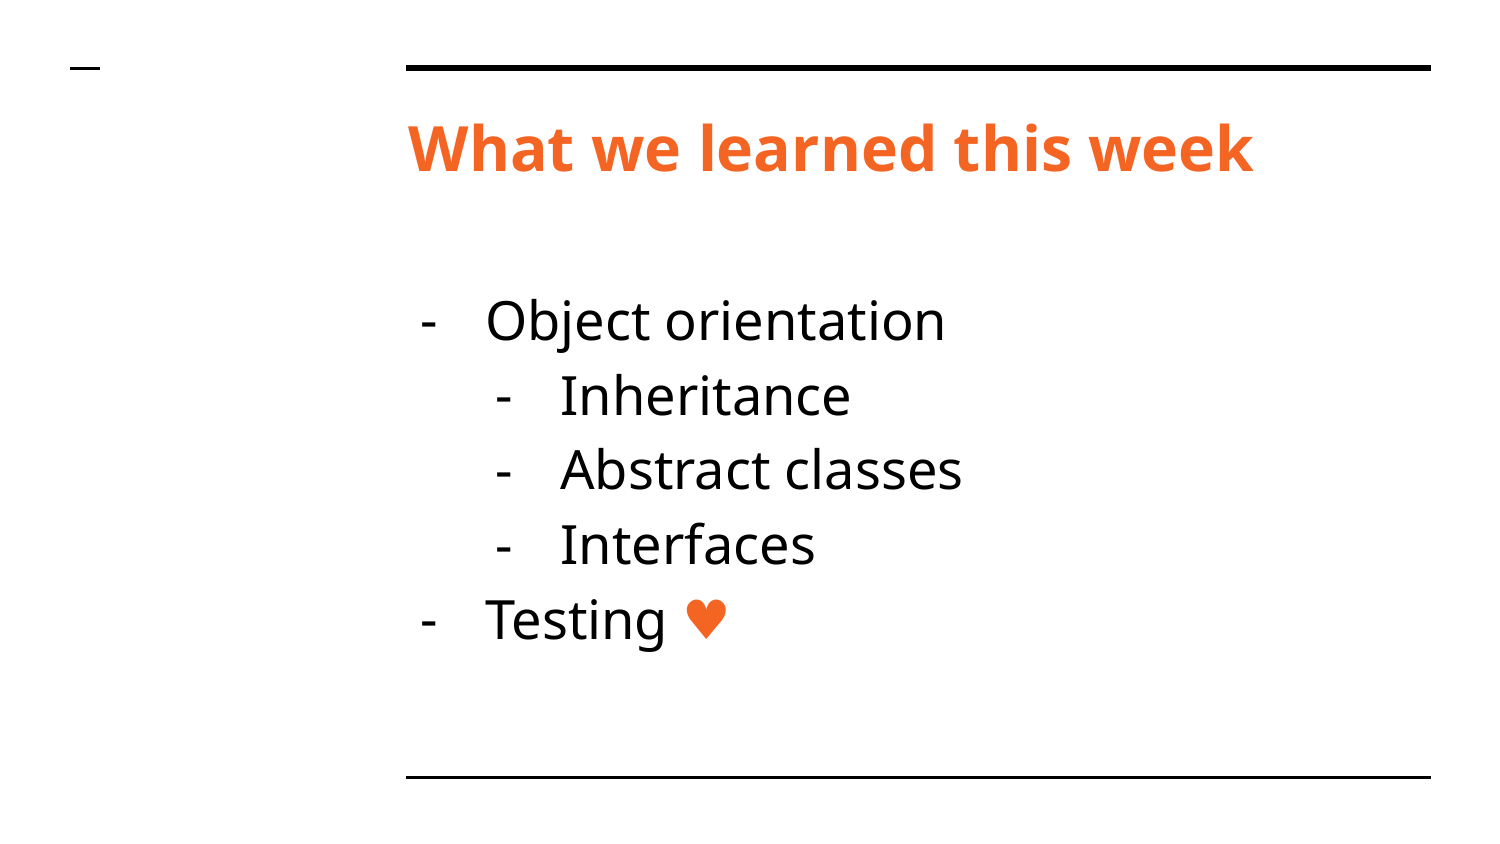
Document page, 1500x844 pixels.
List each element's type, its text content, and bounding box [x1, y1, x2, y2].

title What we learned this week [393, 94, 1431, 199]
list Object orientation Inheritance Abstract classes Interfaces Testing ♥ [395, 261, 1433, 755]
